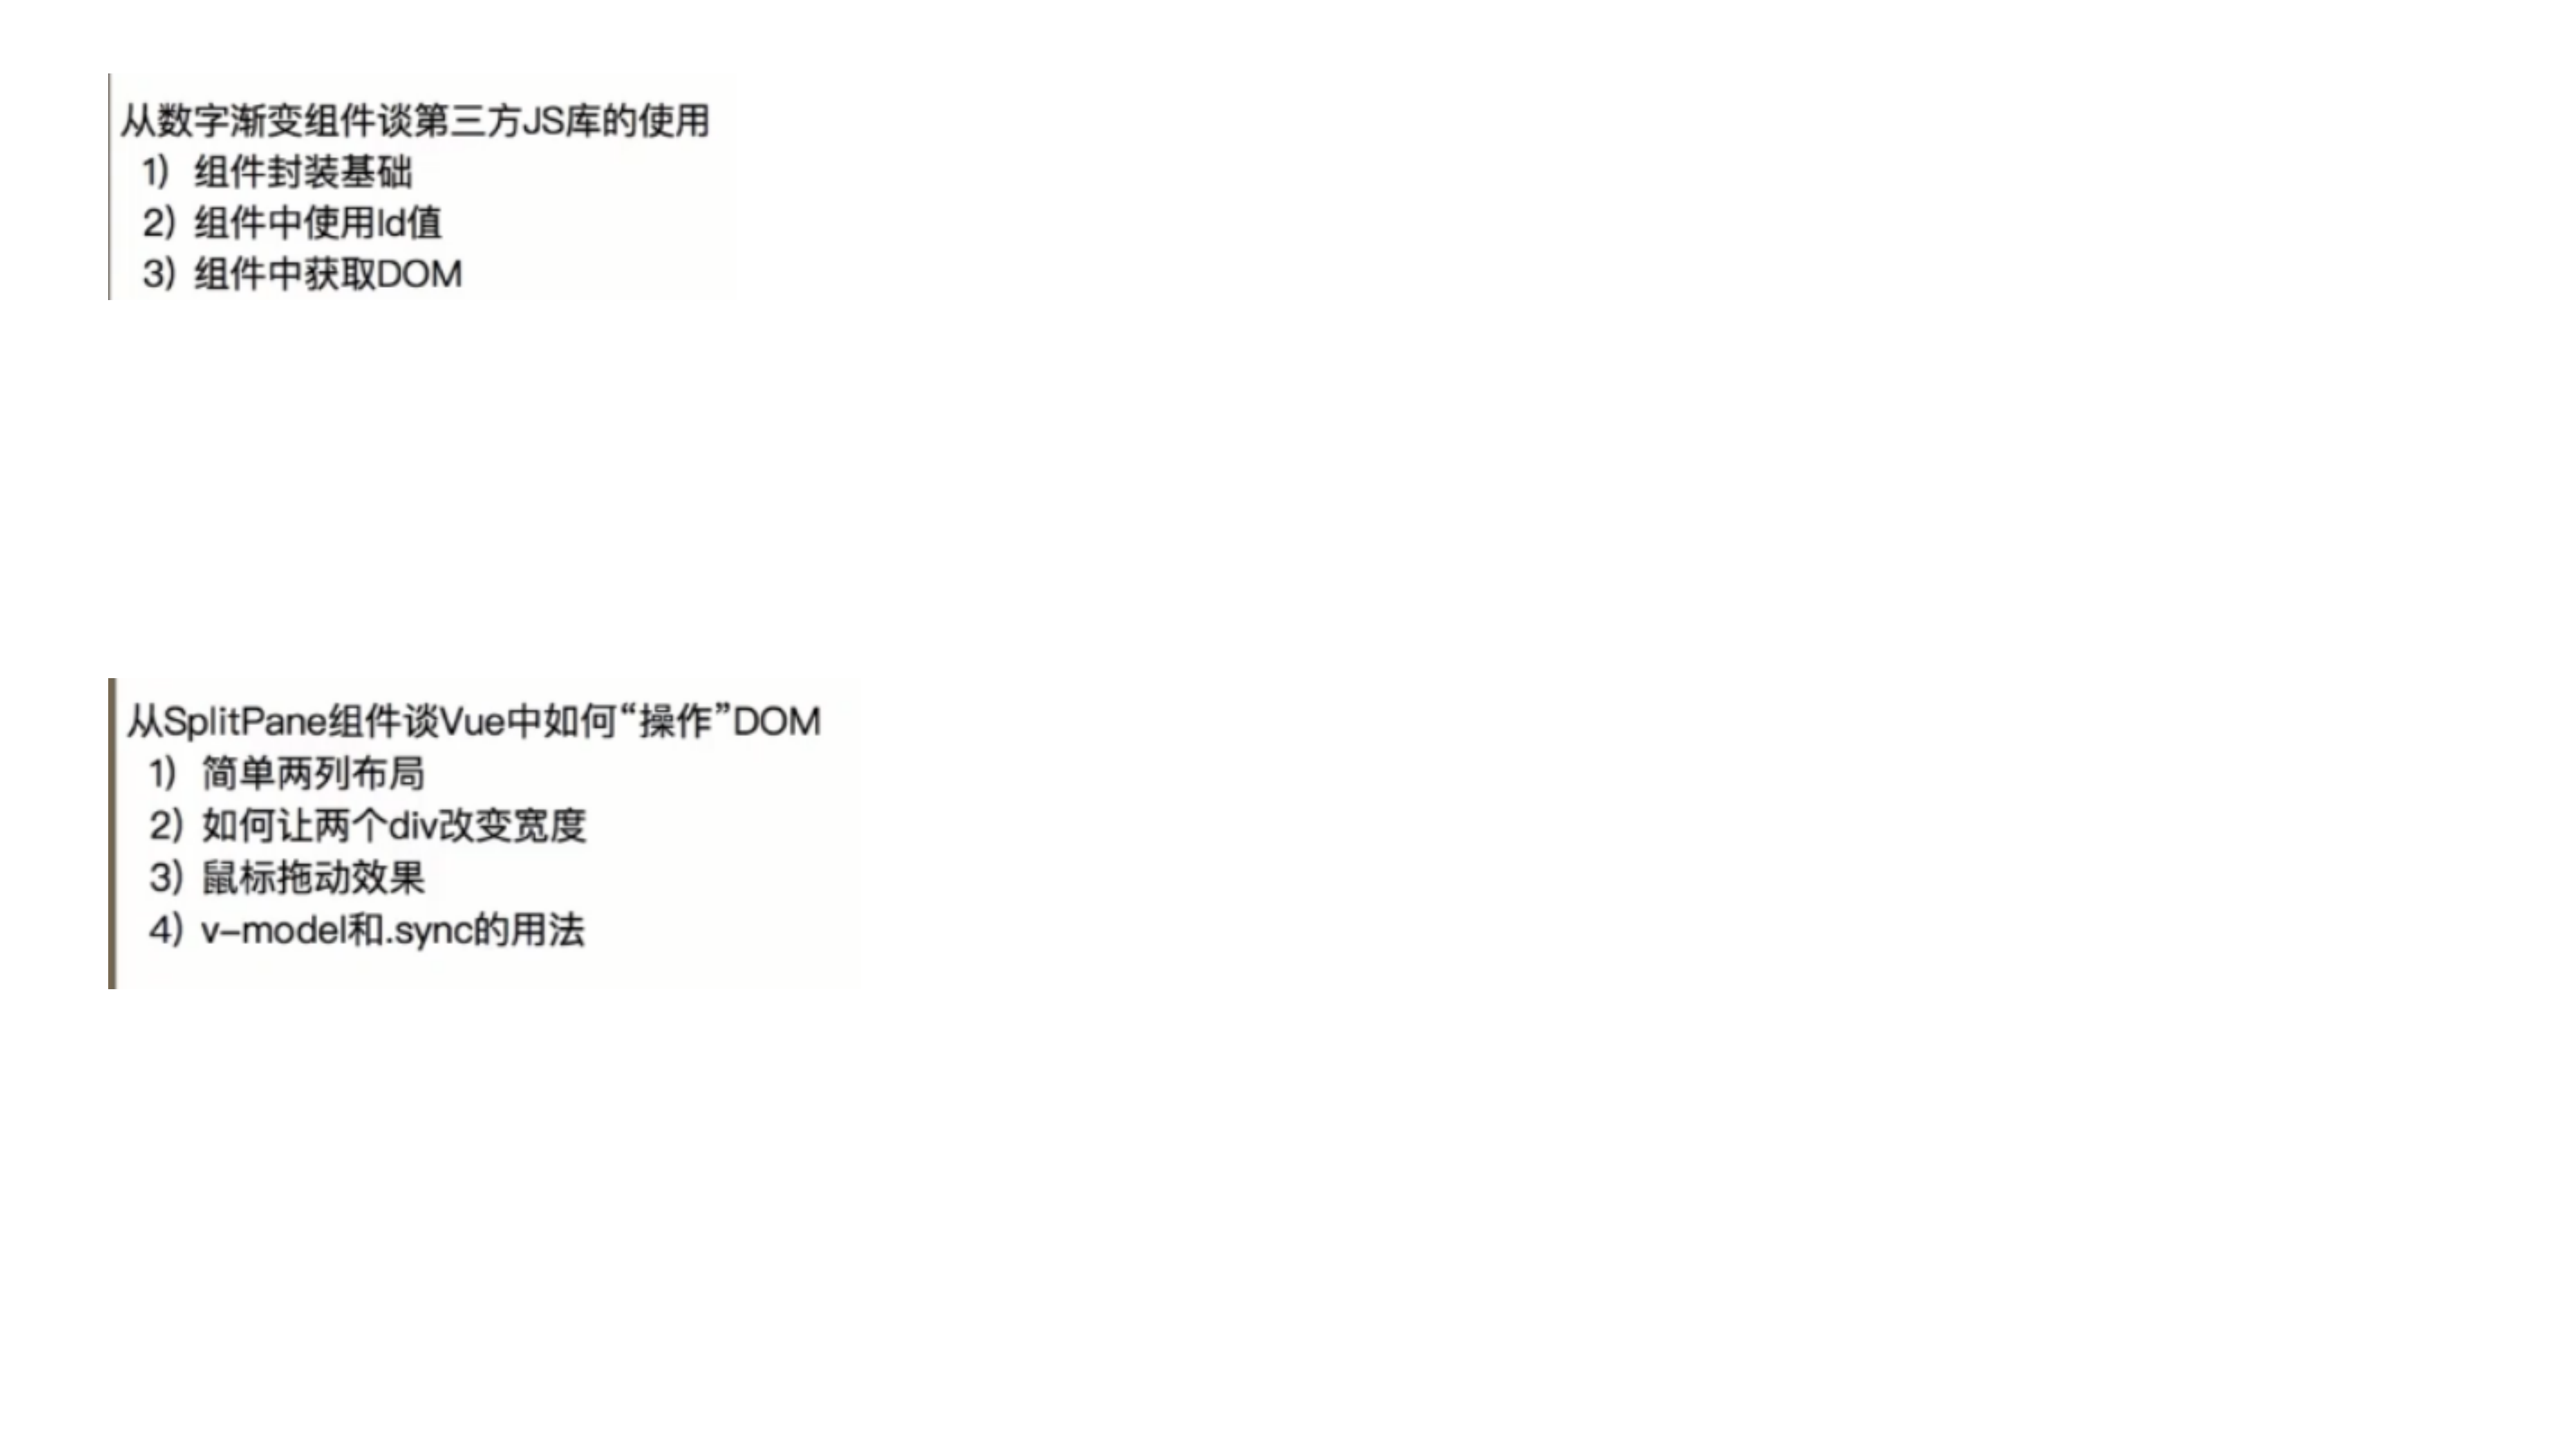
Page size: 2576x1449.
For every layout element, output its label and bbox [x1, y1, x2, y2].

picture [108, 678, 861, 989]
picture [108, 73, 737, 300]
